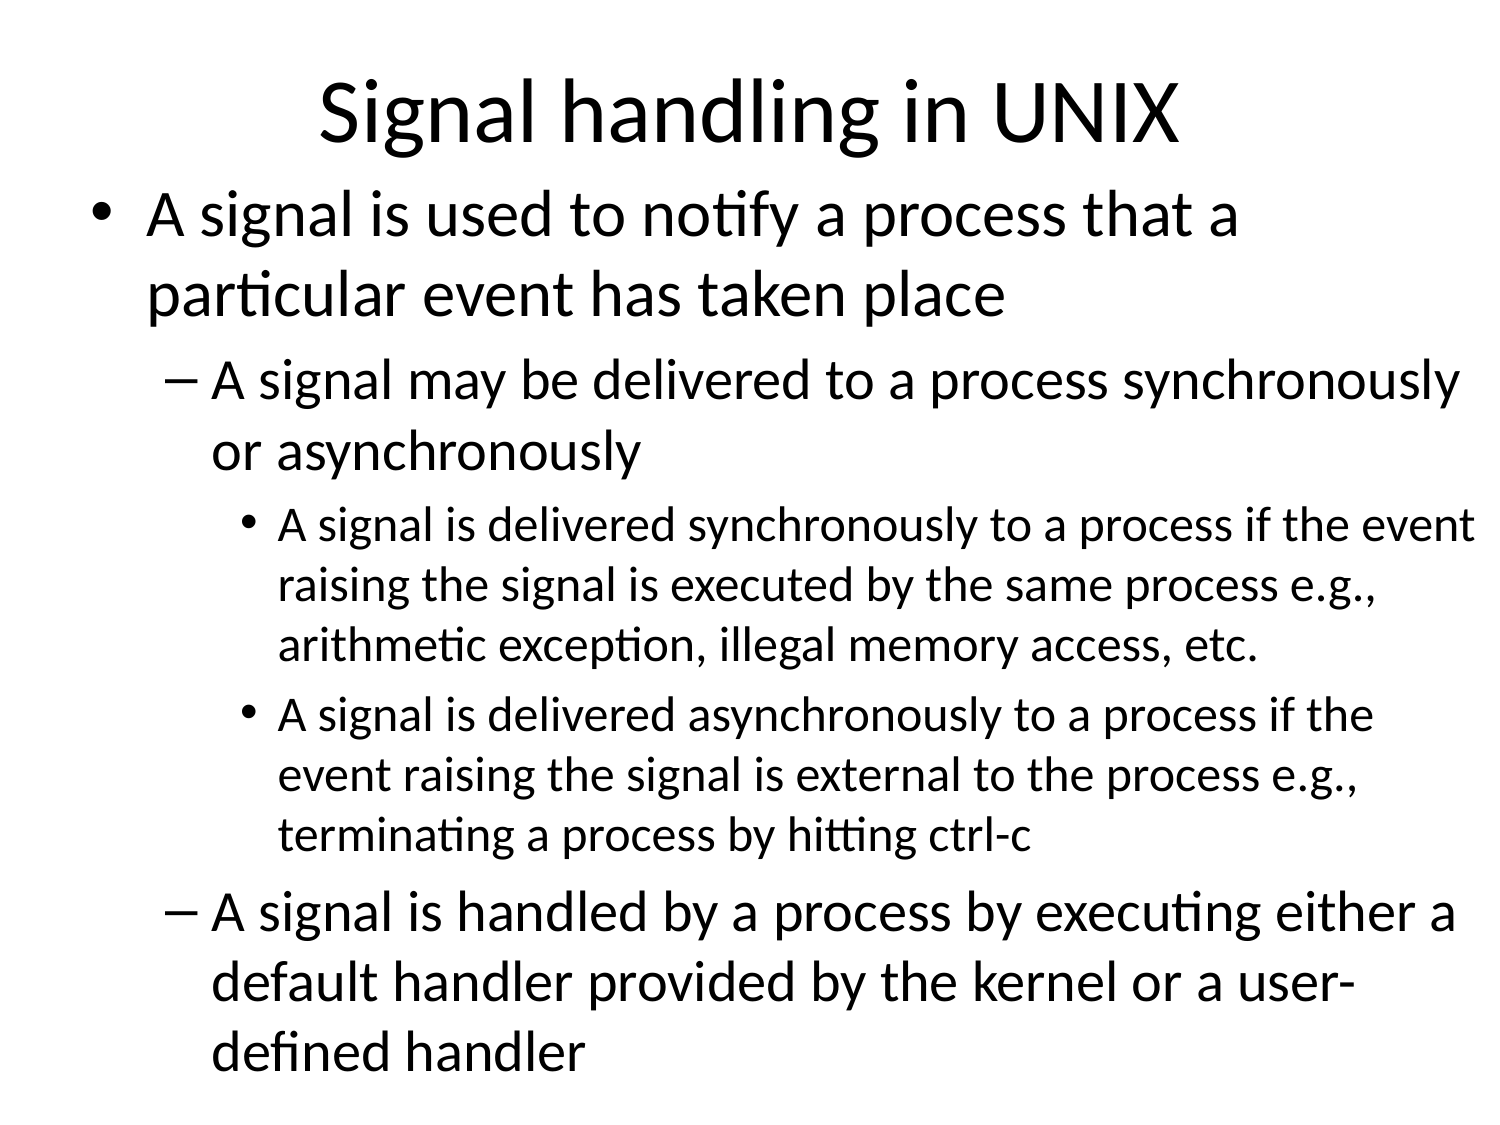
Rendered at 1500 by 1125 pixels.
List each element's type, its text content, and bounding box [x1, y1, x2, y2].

list A signal is used to notify a process that a particular event has taken place A signal may be delivered to a process synchronously or asynchronously A signal is delivered synchronously to a process if the event raising the signal is executed by the same process e.g., arithmetic exception, illegal memory access, etc. A signal is delivered asynchronously to a process if the event raising the signal is external to the process e.g., terminating a process by hitting ctrl-c A signal is handled by a process by executing either a default handler provided by the kernel or a user-defined handler [75, 162, 1500, 1125]
title Signal handling in UNIX [75, 12, 1425, 162]
